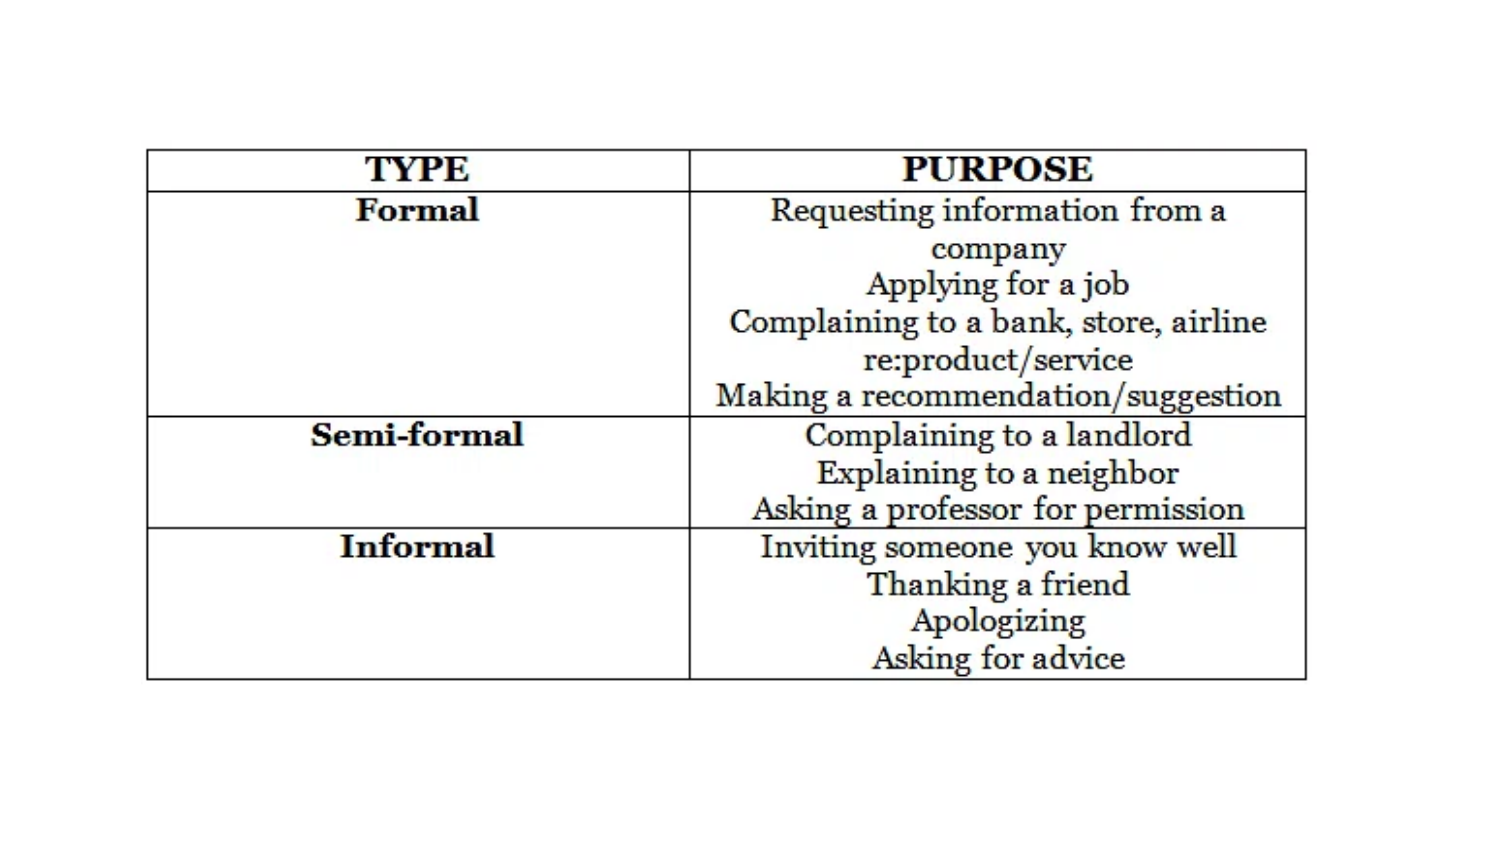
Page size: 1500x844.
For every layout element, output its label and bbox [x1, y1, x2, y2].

picture [141, 140, 1317, 693]
